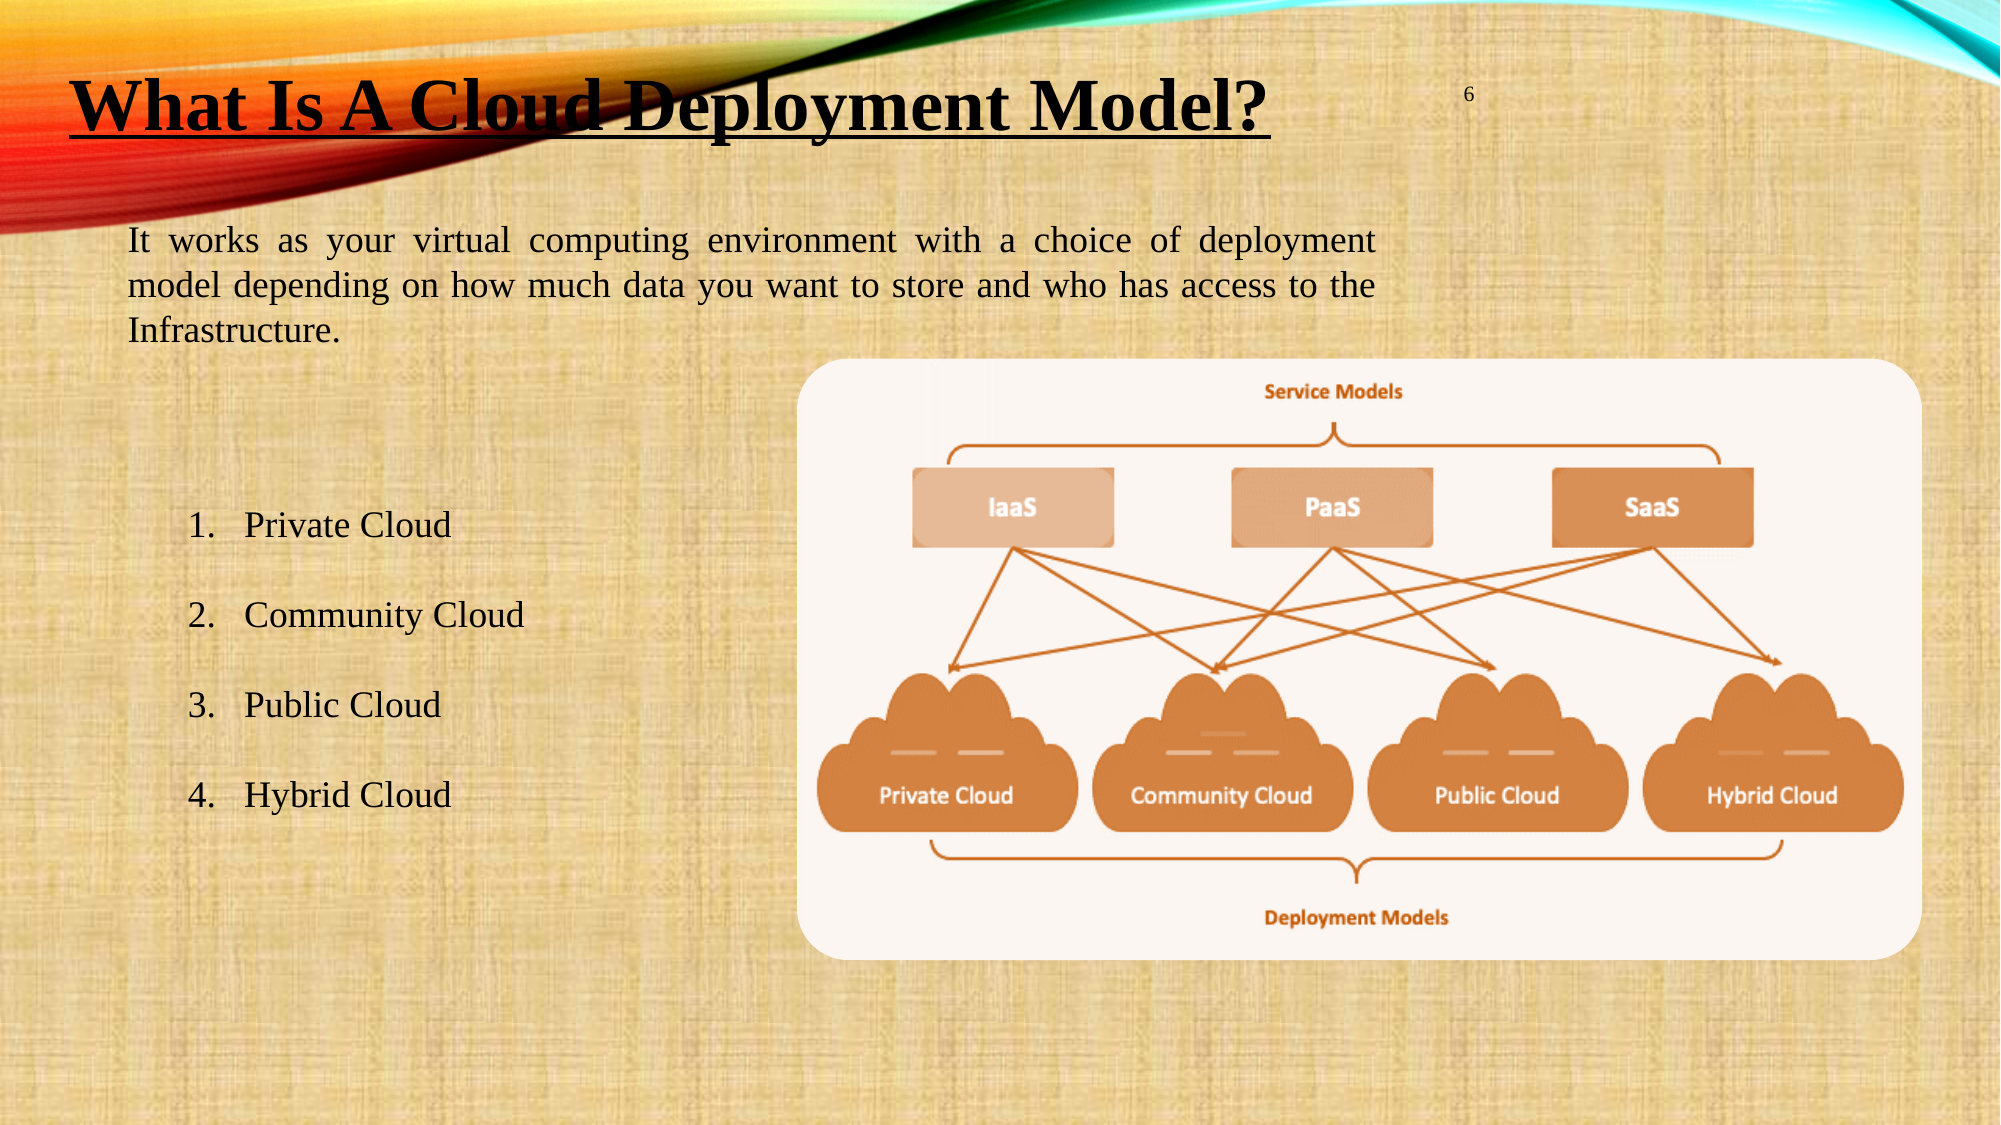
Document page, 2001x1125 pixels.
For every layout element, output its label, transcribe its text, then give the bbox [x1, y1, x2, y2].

picture [0, 0, 2001, 1125]
slide_number 6 [1437, 62, 1888, 123]
text_box It works as your virtual computing environment with a choice of deployment model depending on how much data you want to store and who has access to the Infrastructure. [112, 207, 1393, 357]
text_box What Is A Cloud Deployment Model? [53, 48, 1286, 154]
text_box Private Cloud Community Cloud Public Cloud Hybrid Cloud [173, 492, 614, 823]
